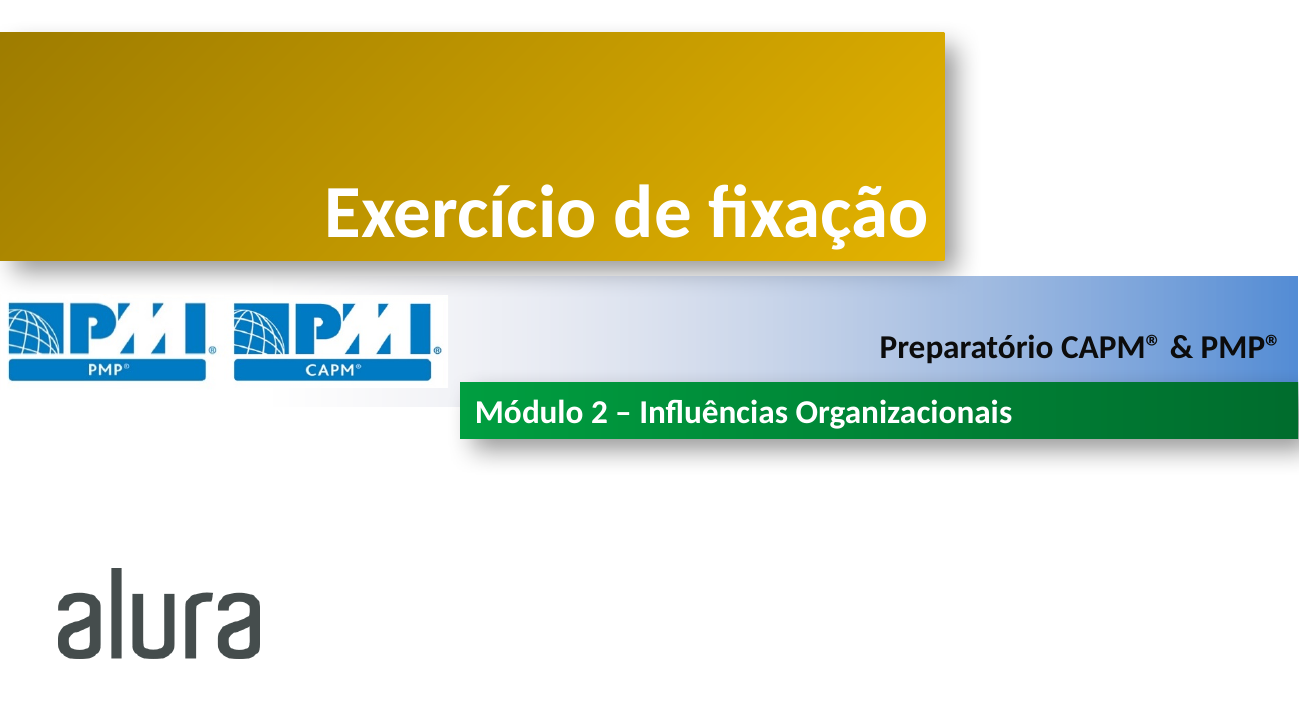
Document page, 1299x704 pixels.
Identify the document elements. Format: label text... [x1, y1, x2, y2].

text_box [0, 294, 449, 390]
text_box [270, 374, 1298, 407]
text_box Exercício de fixação [0, 32, 945, 261]
text_box [270, 276, 1298, 317]
text_box Módulo 2 – Influências Organizacionais [460, 382, 1299, 439]
picture [58, 568, 260, 660]
text_box Preparatório CAPM® & PMP® [452, 317, 1298, 374]
